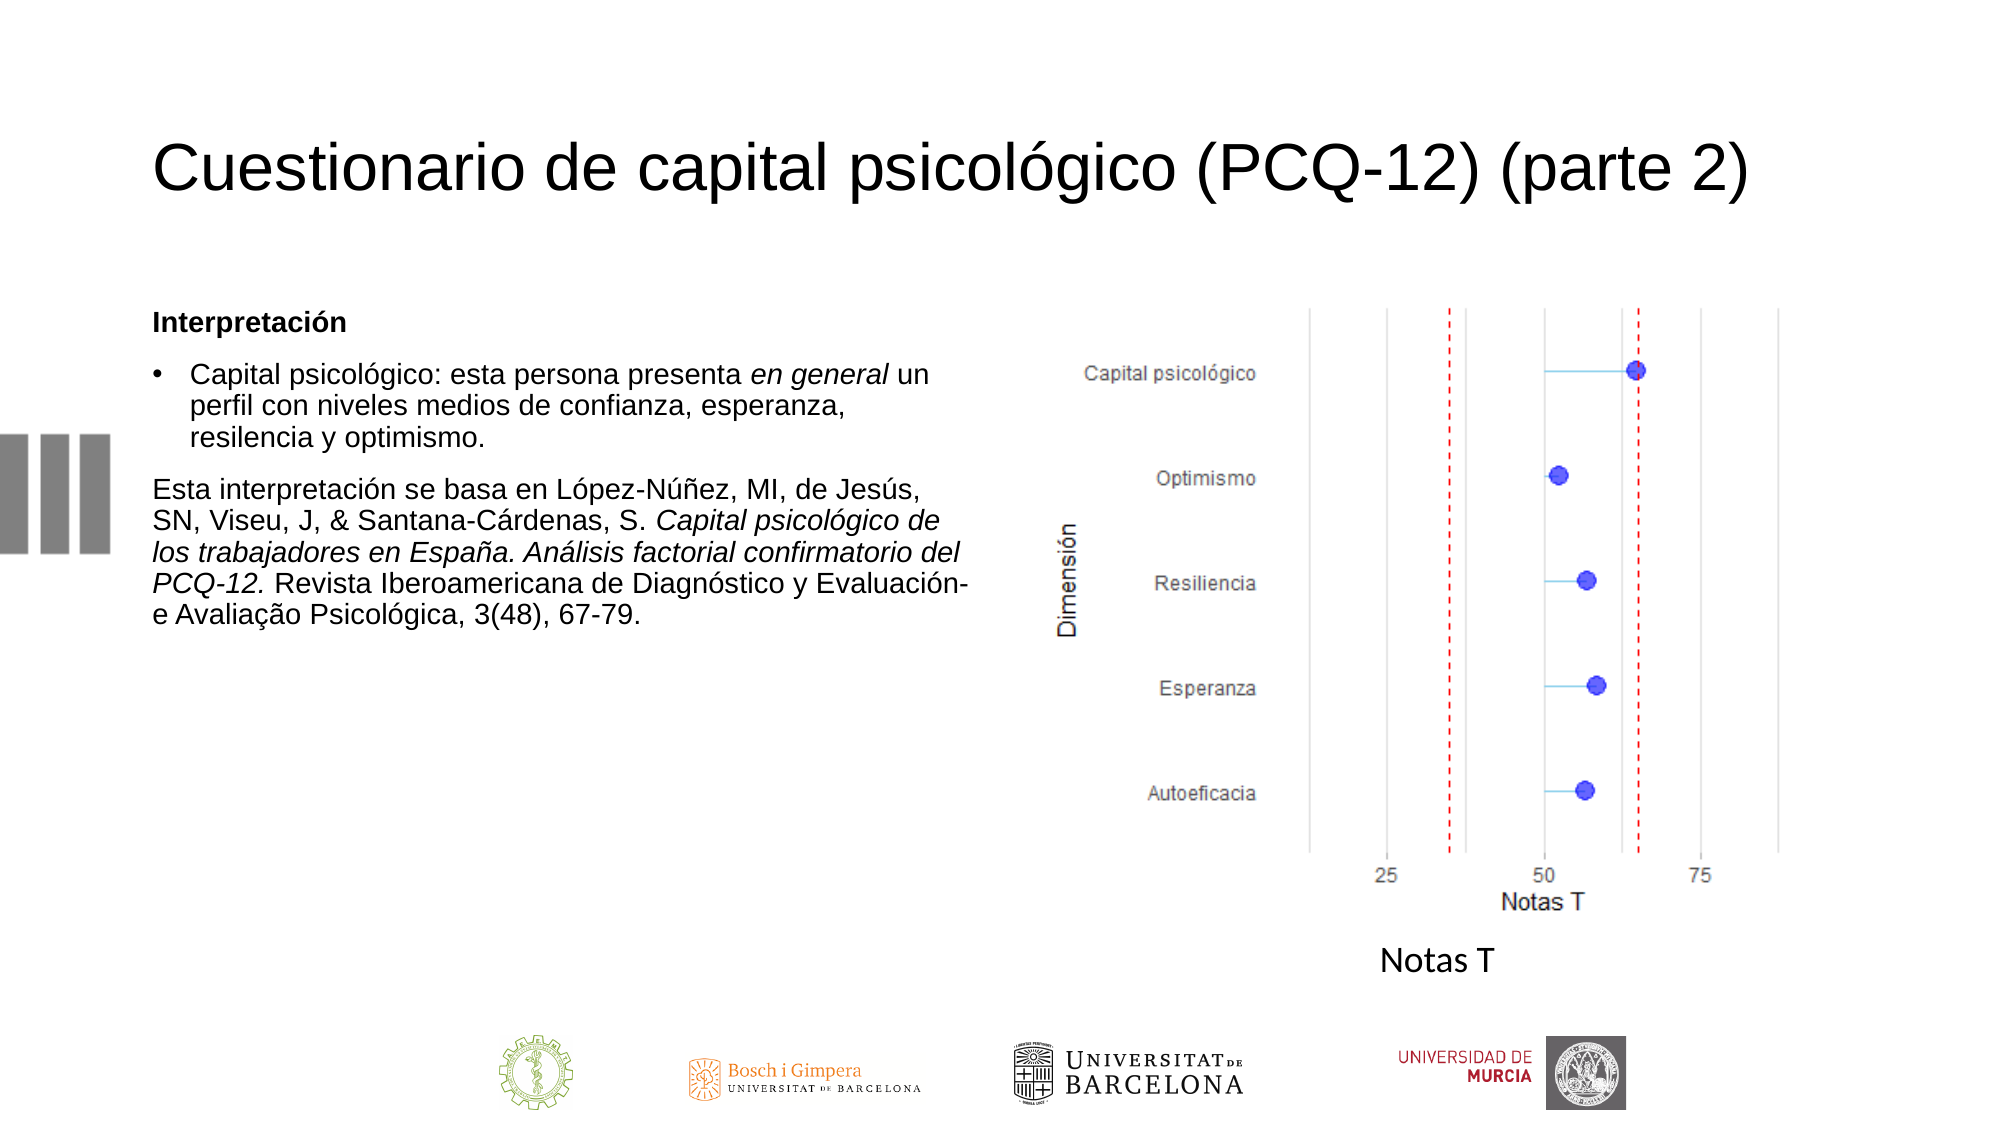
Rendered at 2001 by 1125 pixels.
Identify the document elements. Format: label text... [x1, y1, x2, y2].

list Interpretación Capital psicológico: esta persona presenta en general un perfil con niveles medios de confianza, esperanza, resilencia y optimismo. Esta interpretación se basa en López-Núñez, MI, de Jesús, SN, Viseu, J, & Santana-Cárdenas, S. Capital psicológico de los trabajadores en España. Análisis factorial confirmatorio del PCQ-12. Revista Iberoamericana de Diagnóstico y Evaluación-e Avaliação Psicológica, 3(48), 67-79. [137, 299, 988, 1014]
text_box Notas T [1012, 927, 1863, 1011]
picture [1014, 1042, 1243, 1105]
picture [499, 1035, 573, 1110]
picture [0, 420, 123, 563]
picture [1331, 1036, 1627, 1110]
picture [684, 1031, 926, 1125]
title Cuestionario de capital psicológico (PCQ-12) (parte 2) [137, 59, 1863, 278]
picture [1043, 297, 1832, 928]
